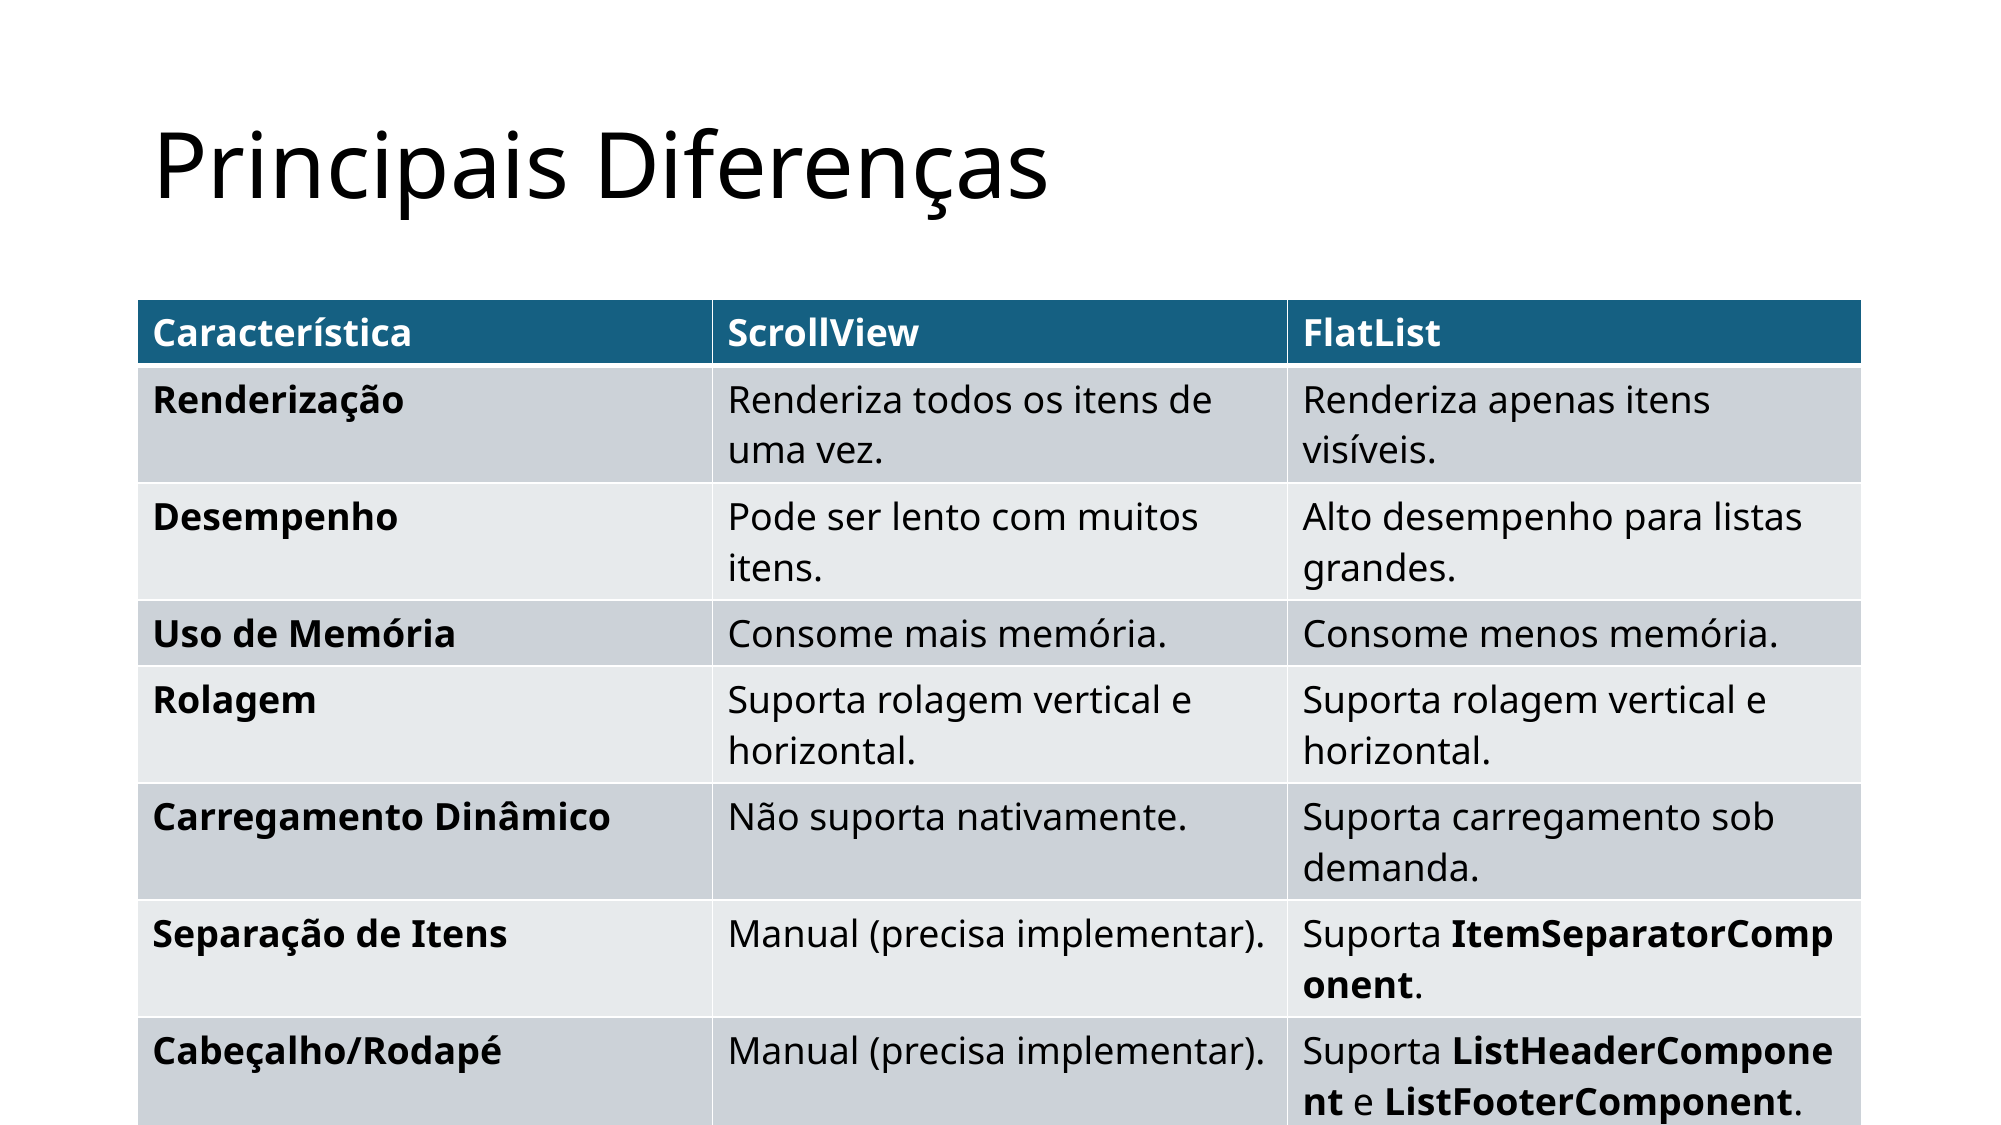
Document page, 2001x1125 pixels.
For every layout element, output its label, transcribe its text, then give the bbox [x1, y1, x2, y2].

table_cell Alto desempenho para listas grandes. [1288, 484, 1861, 599]
table_cell Consome mais memória. [713, 601, 1287, 665]
table_cell Separação de Itens [138, 901, 712, 1016]
table_cell Suporta rolagem vertical e horizontal. [713, 667, 1287, 782]
title Principais Diferenças [137, 59, 1863, 278]
table_cell Suporta rolagem vertical e horizontal. [1288, 667, 1861, 782]
table_cell Uso de Memória [138, 601, 712, 665]
table_cell Renderiza todos os itens de uma vez. [713, 368, 1287, 482]
table_cell Renderiza apenas itens visíveis. [1288, 368, 1861, 482]
table_cell Suporta ItemSeparatorComponent. [1288, 901, 1861, 1016]
table_cell Renderização [138, 368, 712, 482]
table_cell Não suporta nativamente. [713, 784, 1287, 899]
table_cell Carregamento Dinâmico [138, 784, 712, 899]
table_cell Suporta ListHeaderComponent e ListFooterComponent. [1288, 1018, 1861, 1125]
table_header Característica [138, 300, 712, 363]
table_cell Pode ser lento com muitos itens. [713, 484, 1287, 599]
table_header FlatList [1288, 300, 1861, 363]
table_cell Suporta carregamento sob demanda. [1288, 784, 1861, 899]
table_cell Desempenho [138, 484, 712, 599]
table_cell Manual (precisa implementar). [713, 1018, 1287, 1125]
table_cell Manual (precisa implementar). [713, 901, 1287, 1016]
table_cell Rolagem [138, 667, 712, 782]
table_cell Consome menos memória. [1288, 601, 1861, 665]
table_header ScrollView [713, 300, 1287, 363]
table_cell Cabeçalho/Rodapé [138, 1018, 712, 1125]
